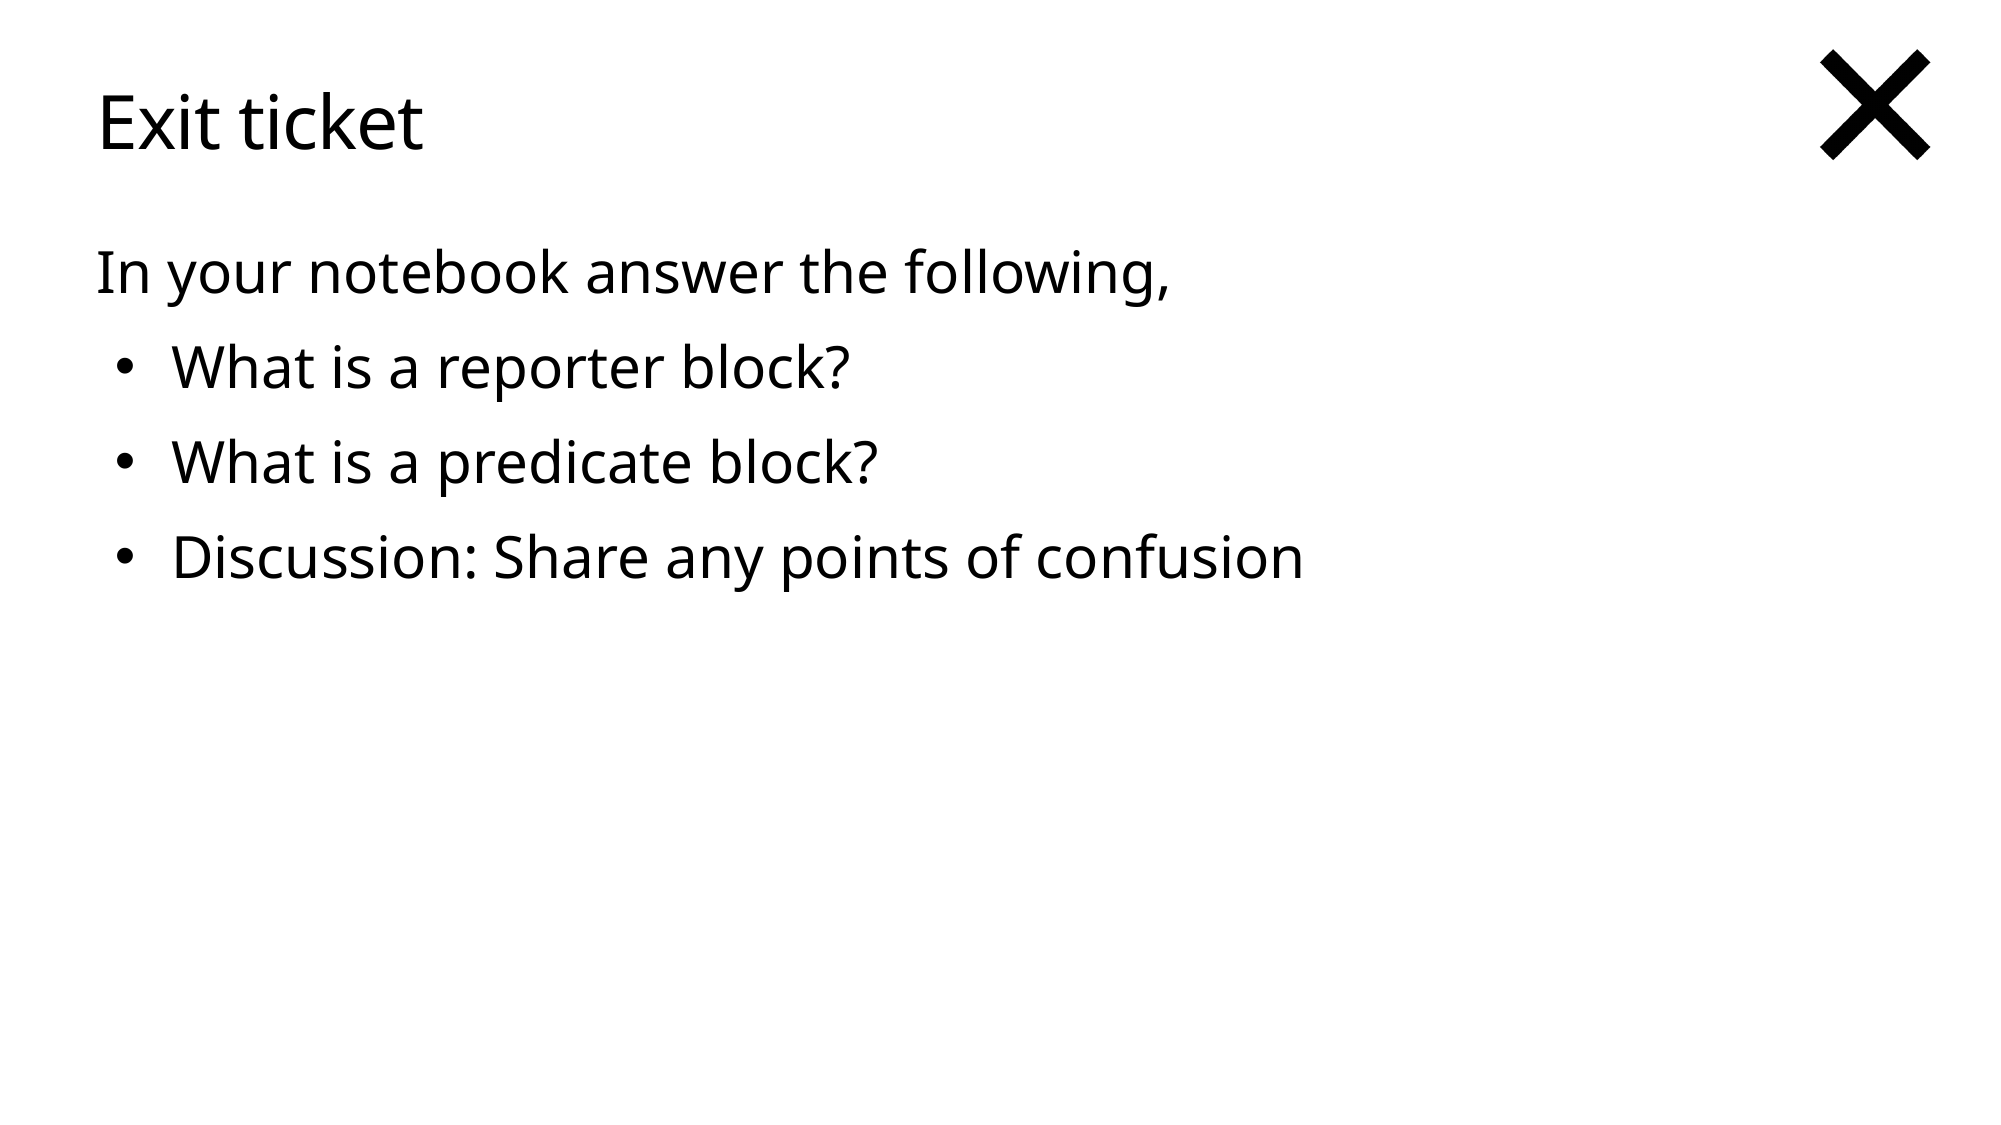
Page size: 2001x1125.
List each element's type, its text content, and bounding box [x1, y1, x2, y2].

list In your notebook answer the following, What is a reporter block? What is a predicate block? Discussion: Share any points of confusion [96, 235, 1905, 594]
picture [1799, 29, 1951, 181]
title Exit ticket [96, 75, 1799, 166]
